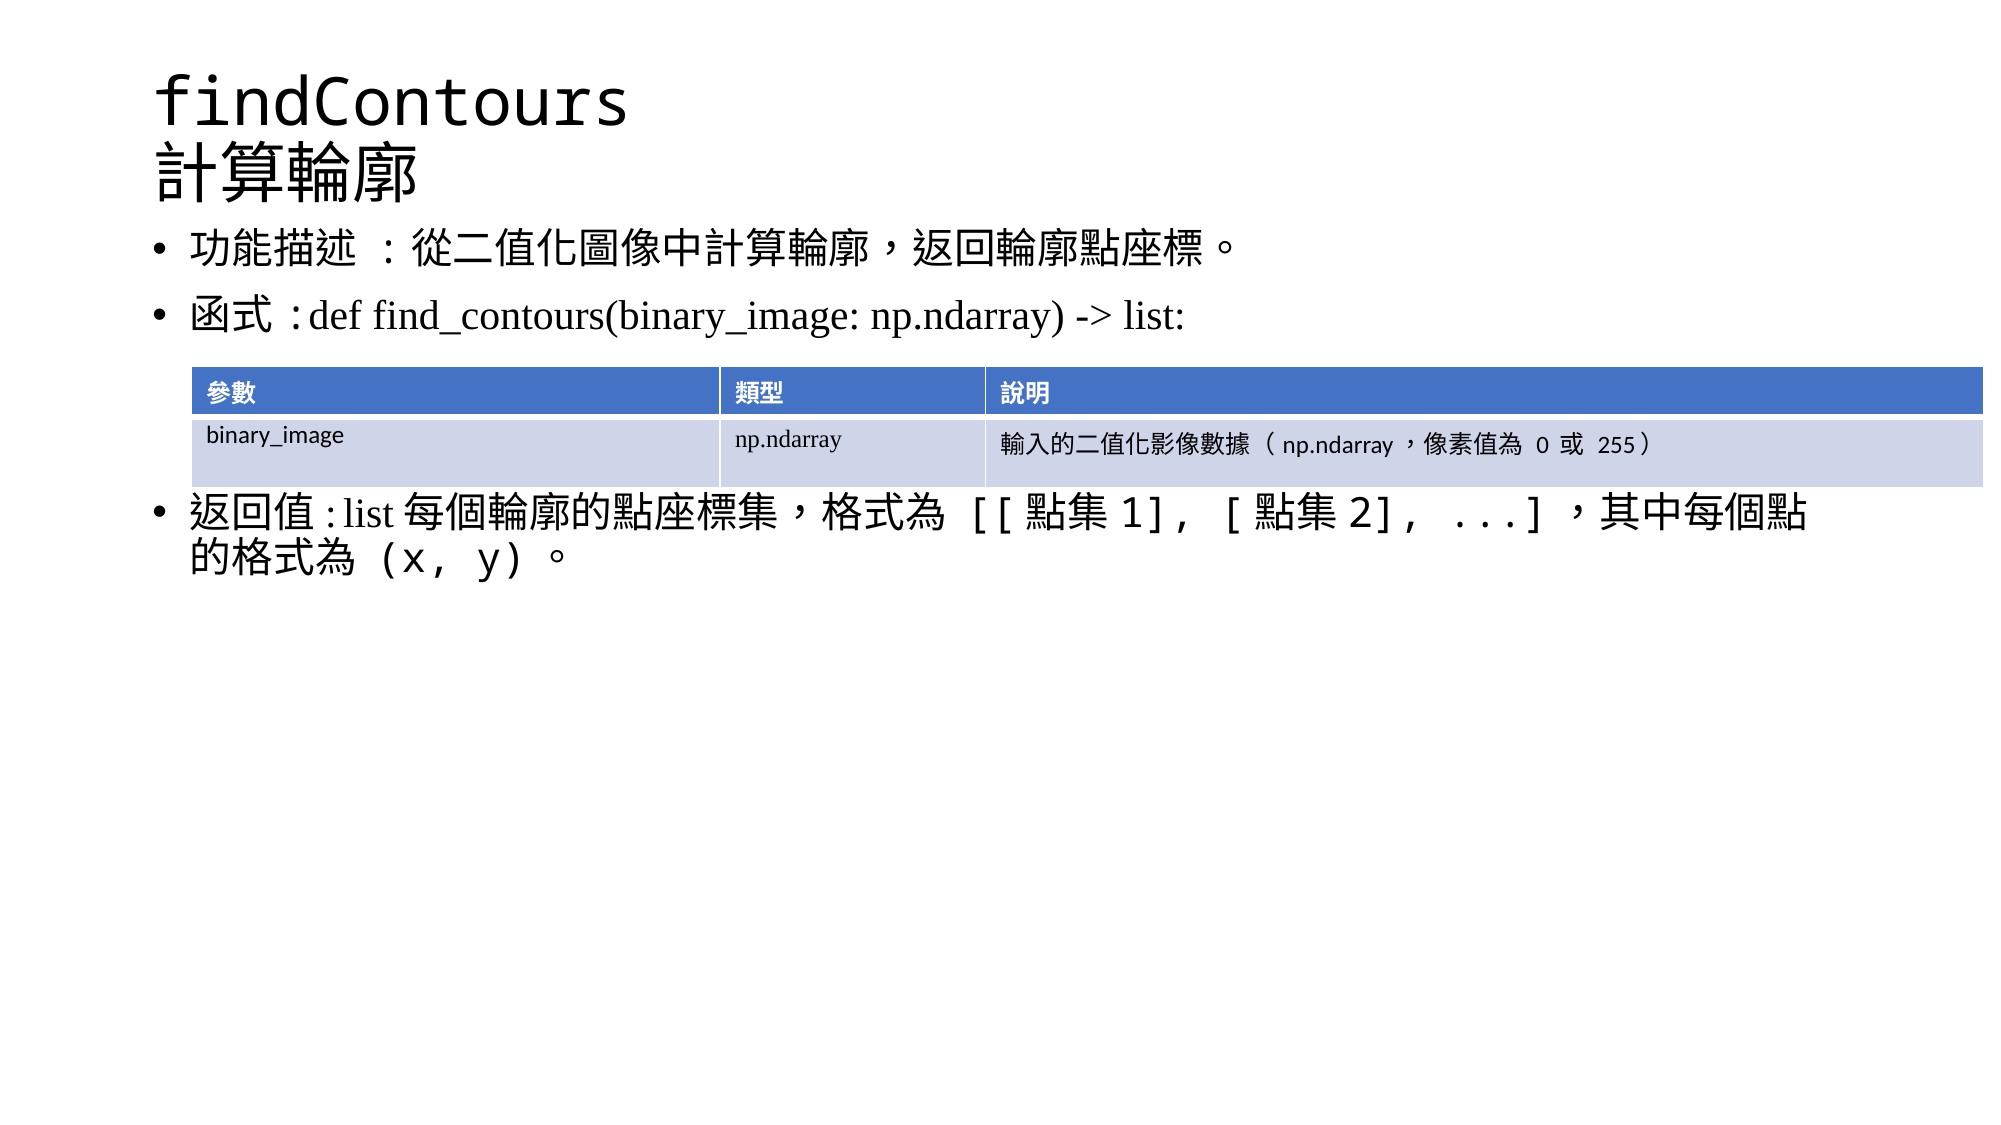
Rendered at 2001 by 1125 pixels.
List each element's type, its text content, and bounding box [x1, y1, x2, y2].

table_header 類型 [721, 367, 985, 414]
table_header 參數 [192, 367, 719, 414]
table_cell np.ndarray [721, 420, 985, 487]
table_cell binary_image [192, 420, 719, 487]
list 功能描述 :從二值化圖像中計算輪廓，返回輪廓點座標。 函式:def find_contours(binary_image: np.ndarray) -> list: 返回值: list每個輪廓的點座標集，格式為 [[點集1], [點集2], ...]，其中每個點的格式為 (x, y)。 [137, 220, 1863, 935]
table_header 說明 [986, 367, 1983, 414]
title findContours 計算輪廓 [137, 59, 1863, 220]
table_cell 輸入的二值化影像數據（np.ndarray，像素值為 0 或 255） [986, 420, 1983, 487]
